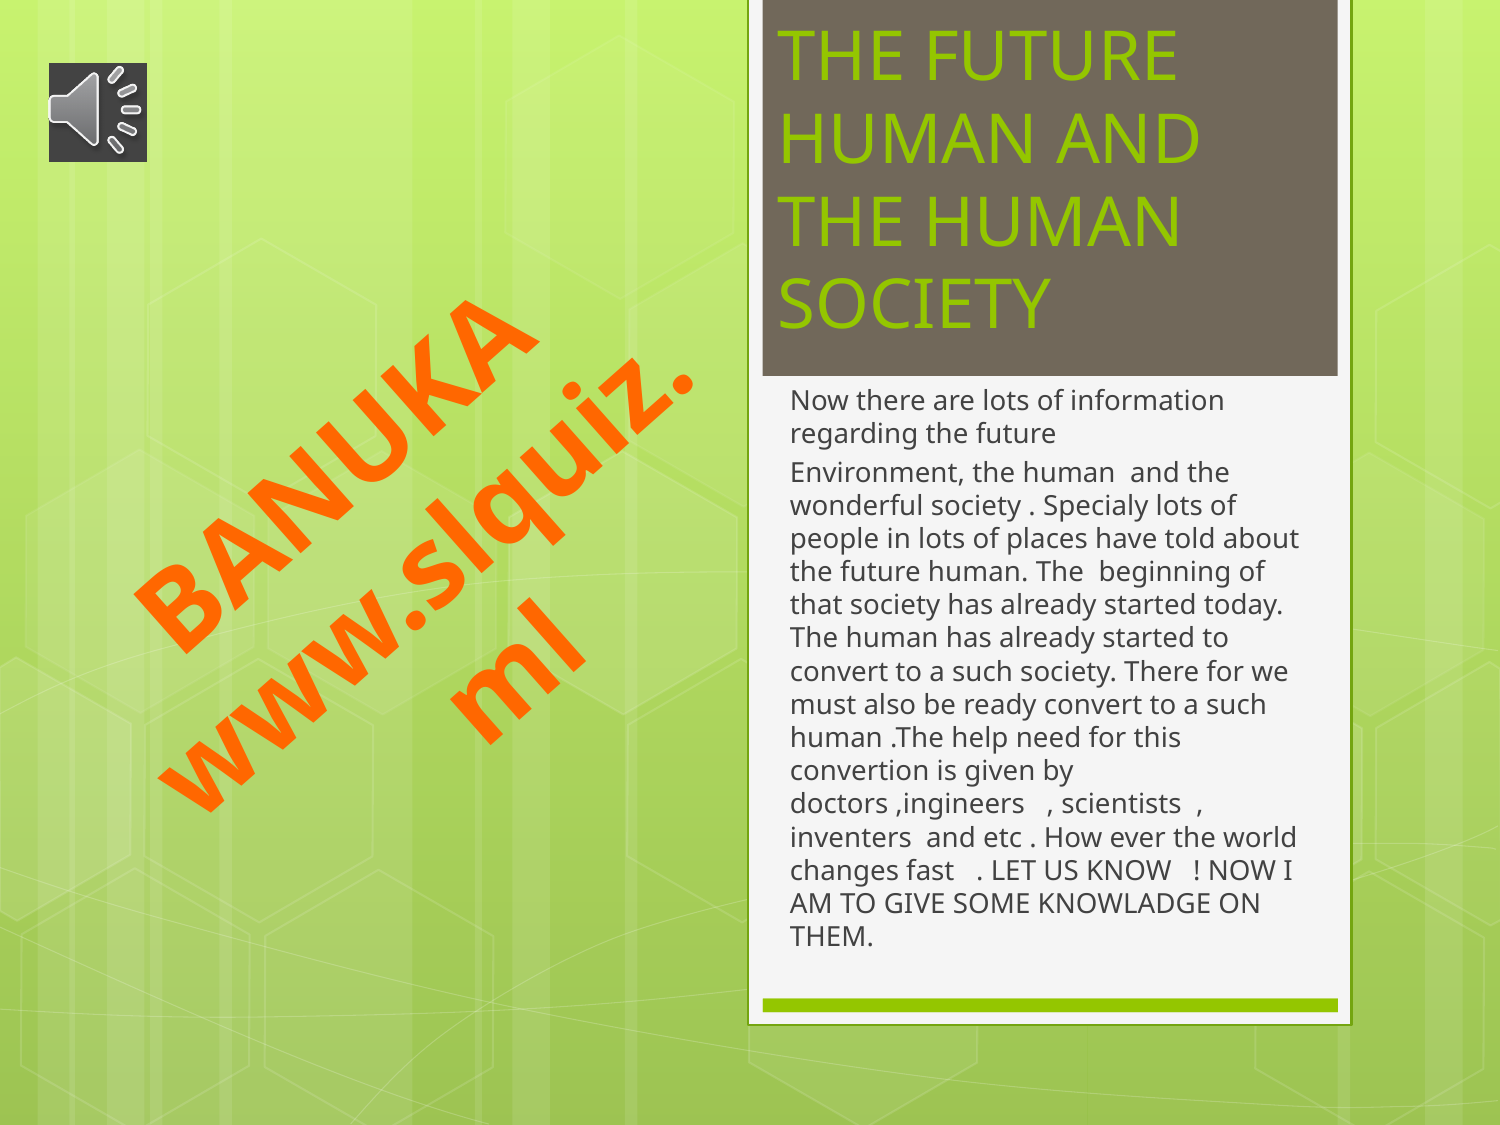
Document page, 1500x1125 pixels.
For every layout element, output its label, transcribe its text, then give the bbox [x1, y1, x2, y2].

title THE FUTURE HUMAN AND THE HUMAN SOCIETY [762, 3, 1349, 350]
text_box BANUKA www.slquiz.ml [0, 144, 861, 994]
picture [47, 62, 148, 163]
subtitle Now there are lots of information regarding the future Environment, the human and the wonderful society . Specialy lots of people in lots of places have told about the future human. The beginning of that society has already started today. The human has already started to convert to a such society. There for we must also be ready convert to a such human .The help need for this convertion is given by doctors ,ingineers , scientists , inventers and etc . How ever the world changes fast . LET US KNOW ! NOW I AM TO GIVE SOME KNOWLADGE ON THEM. [774, 375, 1318, 975]
